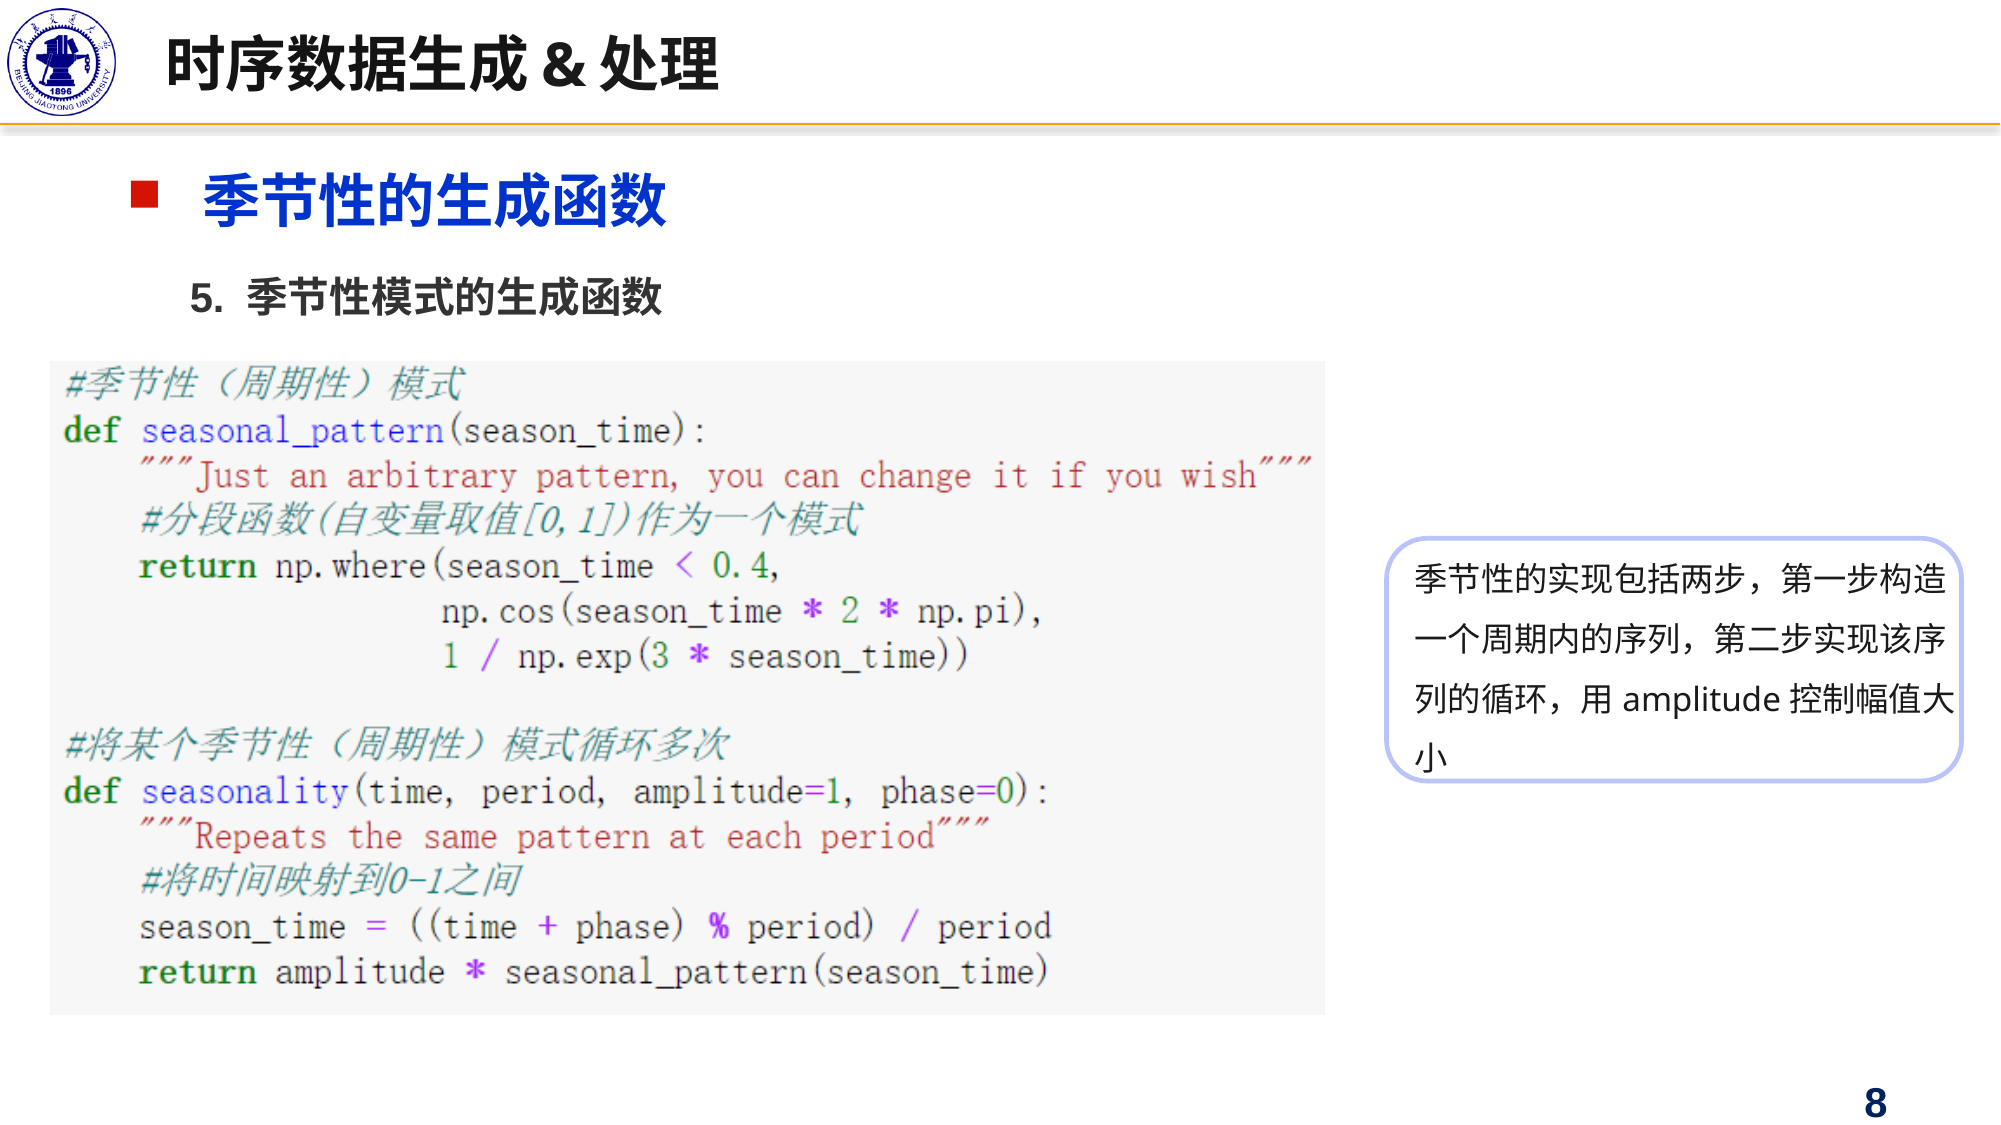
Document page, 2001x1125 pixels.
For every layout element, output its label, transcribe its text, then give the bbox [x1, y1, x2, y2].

text_box 季节性的生成函数 [112, 164, 1488, 238]
text_box [1386, 538, 1962, 782]
picture [7, 8, 116, 116]
title 时序数据生成&处理 [150, 29, 1867, 107]
text_box 5. 季节性模式的生成函数 [174, 262, 725, 328]
text_box 季节性的实现包括两步，第一步构造一个周期内的序列，第二步实现该序列的循环，用amplitude控制幅值大小 [1400, 530, 1975, 785]
picture [49, 360, 1326, 1016]
